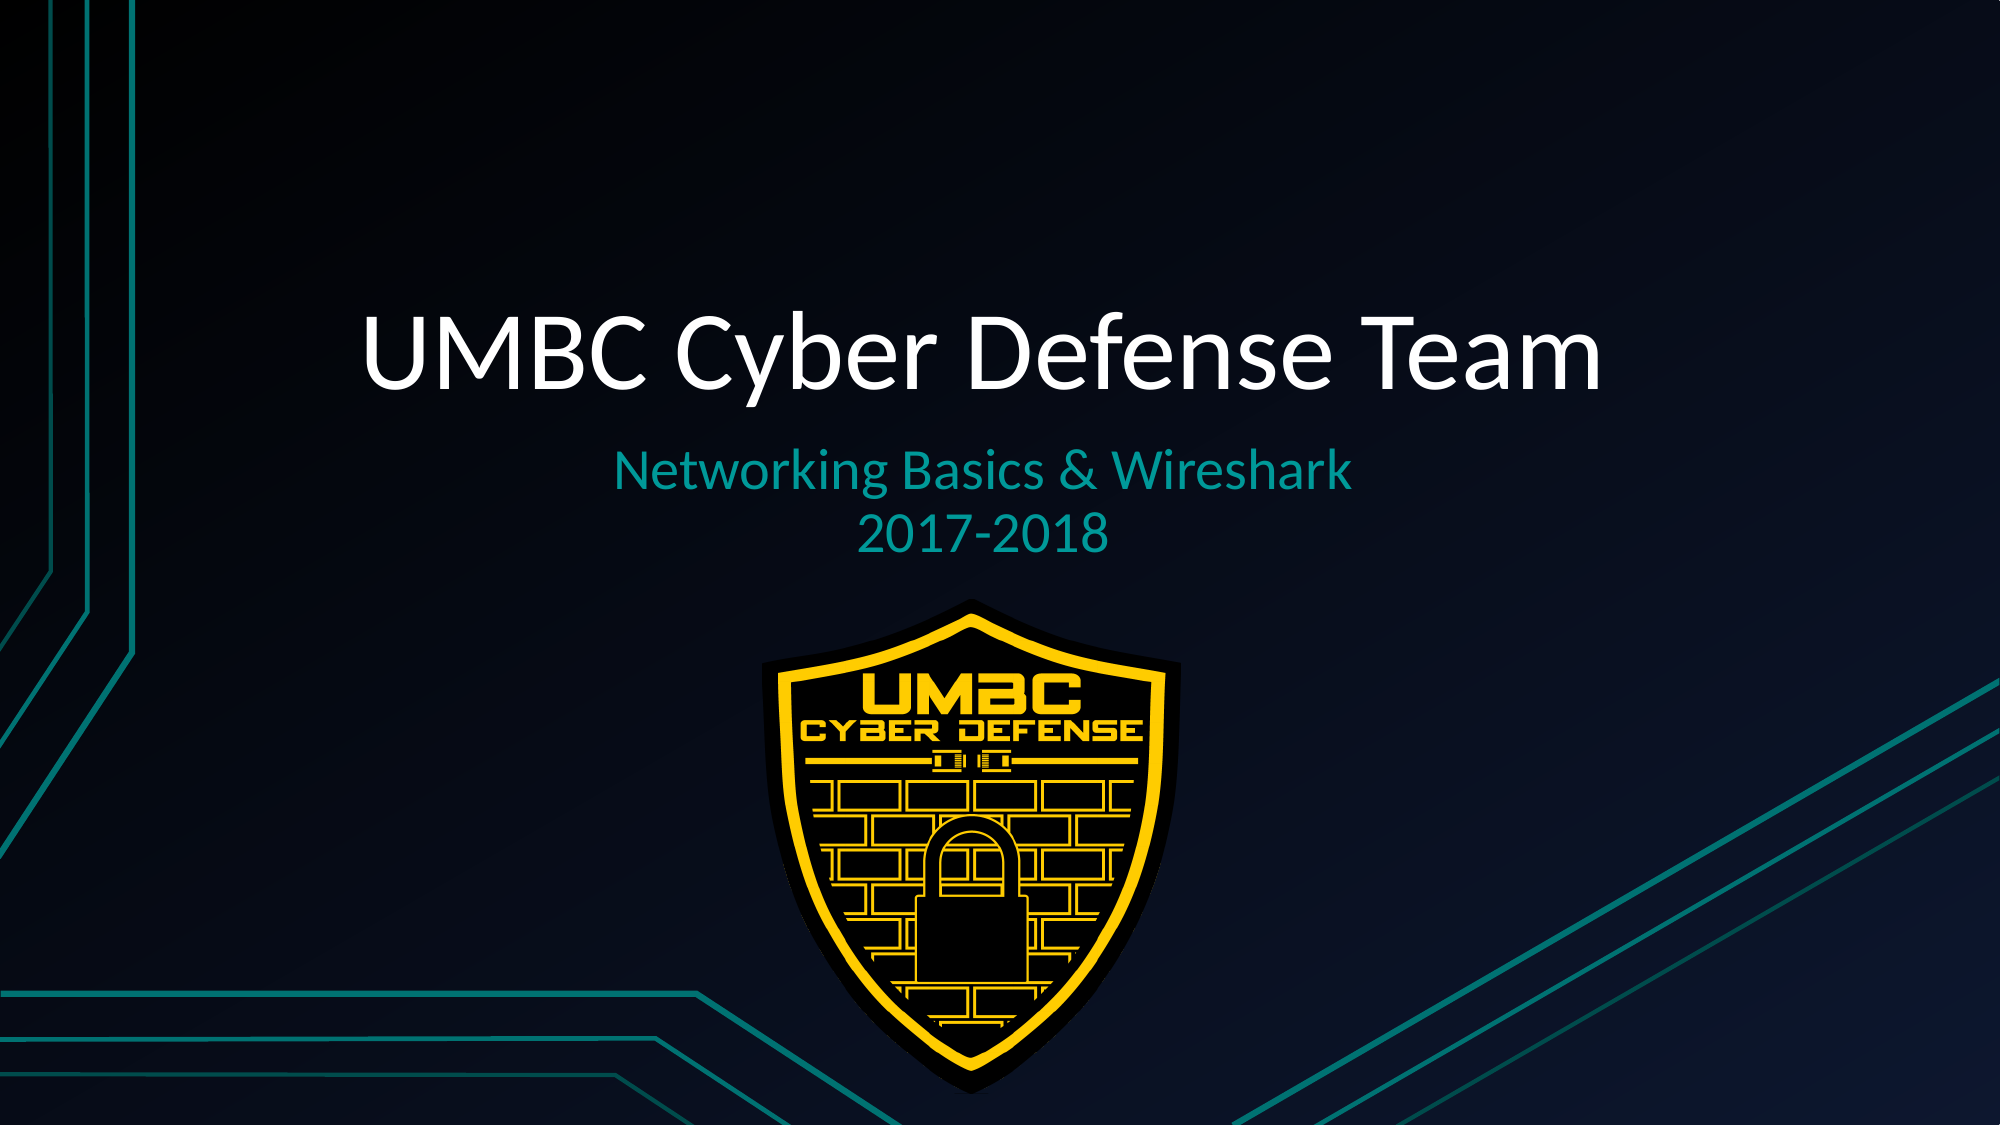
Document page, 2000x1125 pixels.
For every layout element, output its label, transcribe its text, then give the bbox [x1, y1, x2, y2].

picture [761, 599, 1181, 1094]
title UMBC Cyber Defense Team [266, 95, 1700, 424]
subtitle Networking Basics & Wireshark 2017-2018 [266, 429, 1700, 717]
